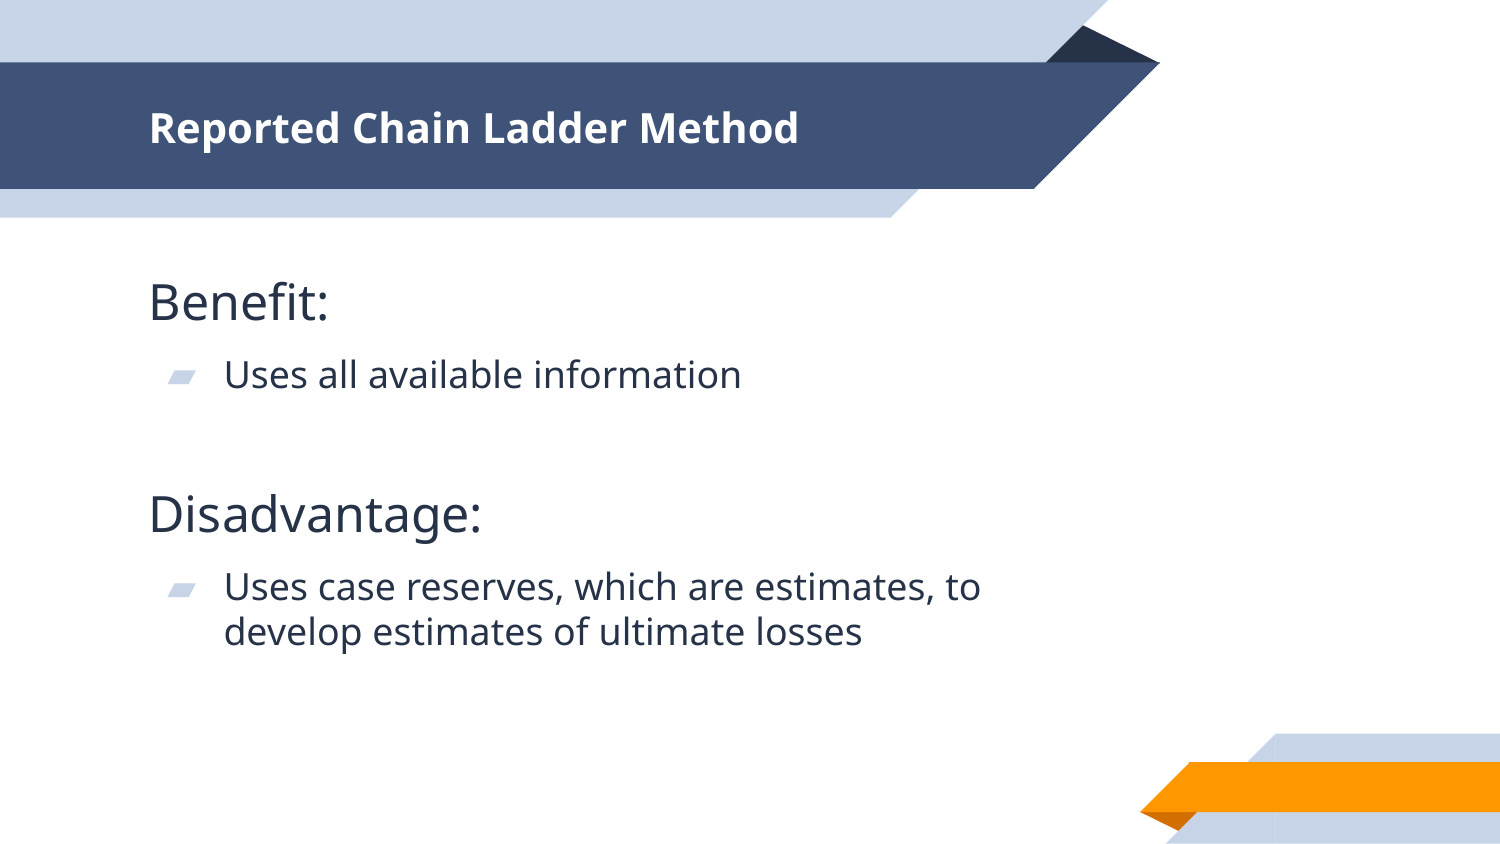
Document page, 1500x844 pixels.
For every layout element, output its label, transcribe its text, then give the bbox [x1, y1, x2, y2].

title Reported Chain Ladder Method [133, 64, 1035, 190]
list Benefit: Uses all available information Disadvantage: Uses case reserves, which are estimates, to develop estimates of ultimate losses [133, 203, 1140, 720]
